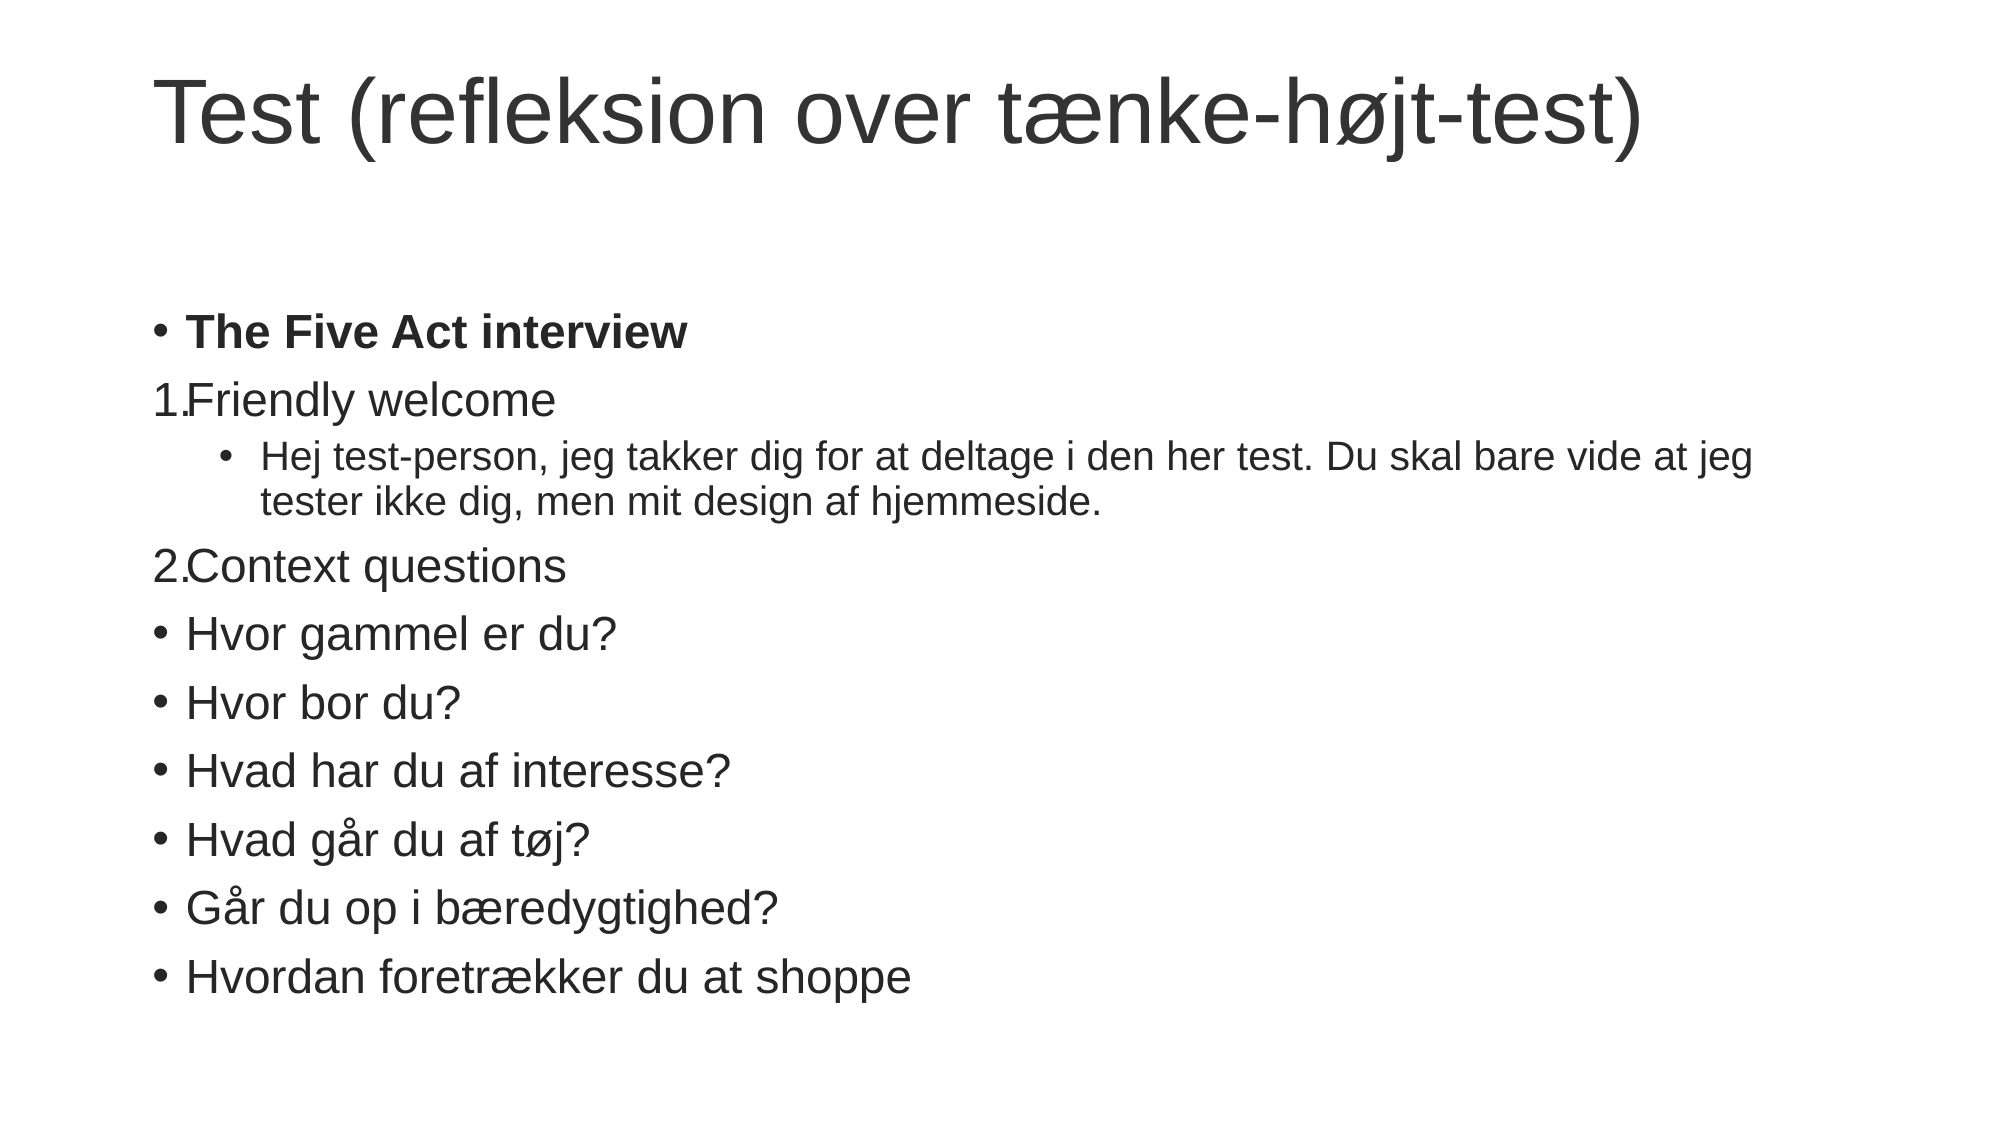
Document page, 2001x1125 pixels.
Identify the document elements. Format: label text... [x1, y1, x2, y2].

list The Five Act interview Friendly welcome Hej test-person, jeg takker dig for at deltage i den her test. Du skal bare vide at jeg tester ikke dig, men mit design af hjemmeside. Context questions Hvor gammel er du? Hvor bor du? Hvad har du af interesse? Hvad går du af tøj? Går du op i bæredygtighed? Hvordan foretrækker du at shoppe [137, 299, 1863, 1014]
title Test (refleksion over tænke-højt-test) [137, 59, 1863, 278]
